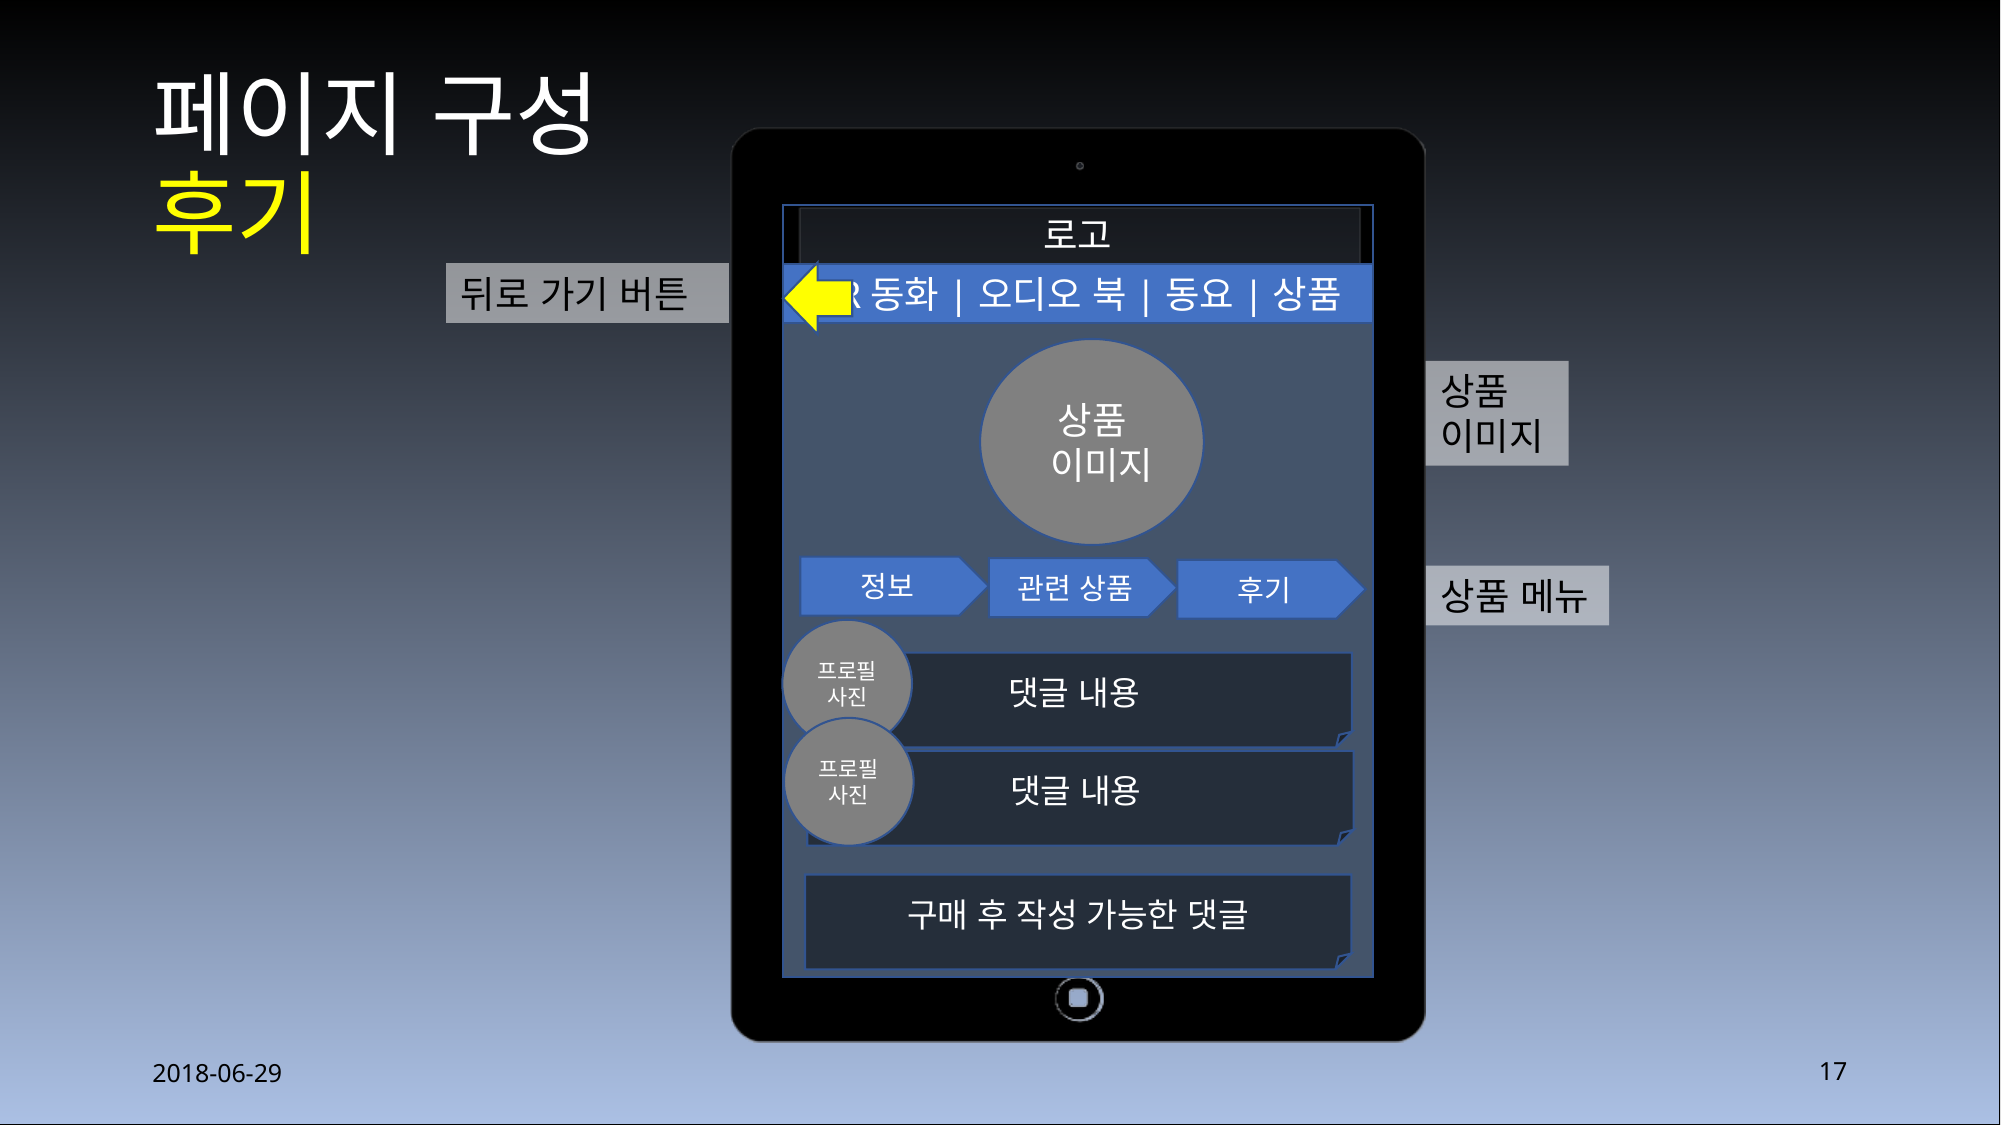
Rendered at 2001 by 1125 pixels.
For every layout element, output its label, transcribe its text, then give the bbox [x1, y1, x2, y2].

text_box 뒤로 가기 버튼 [446, 263, 729, 323]
text_box 상품 메뉴 [1426, 565, 1610, 626]
picture [730, 127, 1426, 1043]
slide_number 17 [1412, 1042, 1863, 1103]
title 페이지 구성 후기 [137, 59, 1863, 278]
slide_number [137, 1042, 588, 1103]
text_box 상품 이미지 [1426, 360, 1569, 466]
